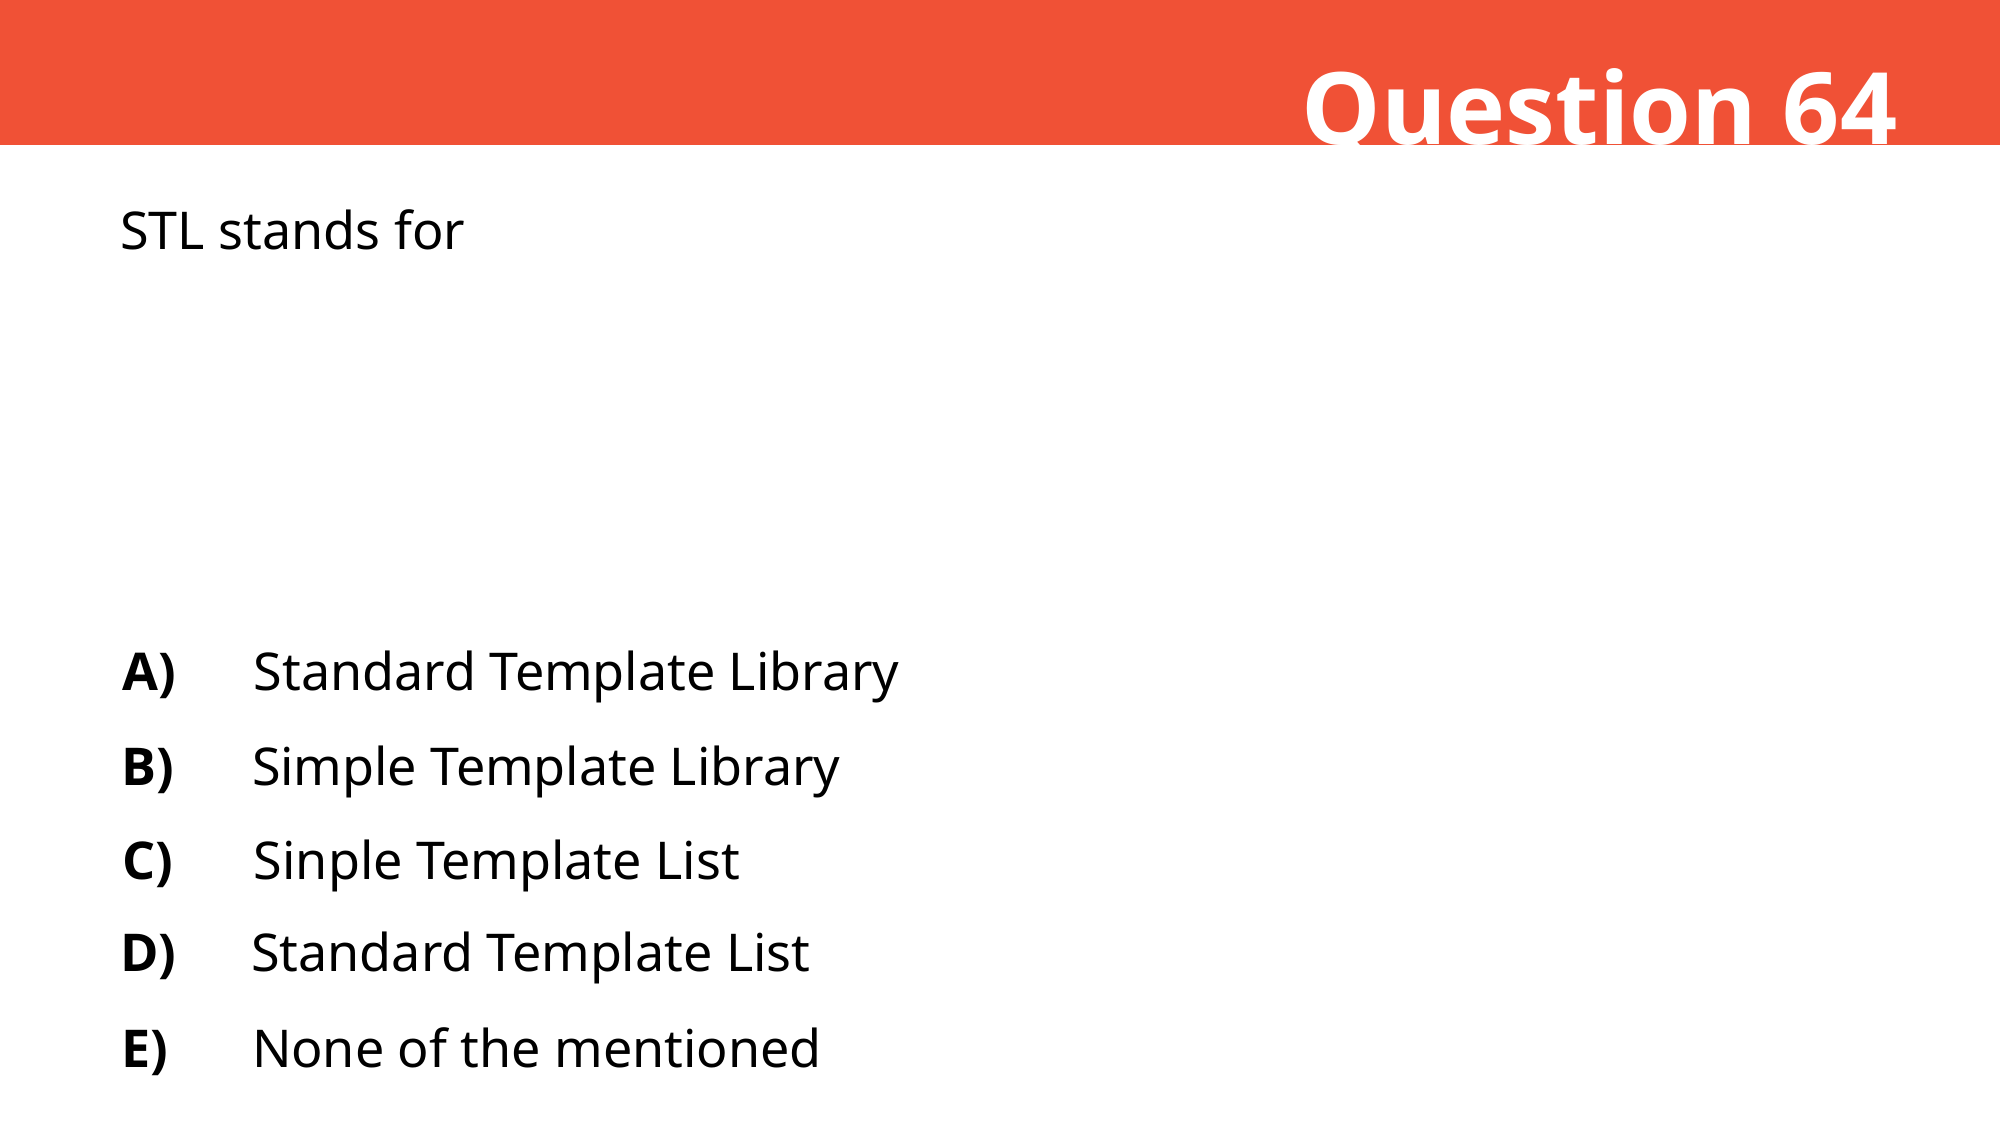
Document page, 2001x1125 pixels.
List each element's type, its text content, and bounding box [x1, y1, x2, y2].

text_box B) [106, 694, 221, 797]
text_box Question 64 [638, 37, 1914, 173]
text_box Sinple Template List [238, 788, 1896, 891]
text_box None of the mentioned [237, 977, 1894, 1079]
text_box Standard Template Library [238, 599, 1896, 702]
text_box Standard Template List [236, 881, 1893, 983]
text_box [0, 0, 2000, 145]
text_box E) [106, 977, 221, 1079]
text_box A) [107, 599, 223, 702]
text_box STL stands for [105, 189, 1895, 268]
text_box C) [107, 788, 223, 891]
text_box Simple Template Library [237, 694, 1894, 797]
text_box D) [105, 881, 220, 983]
